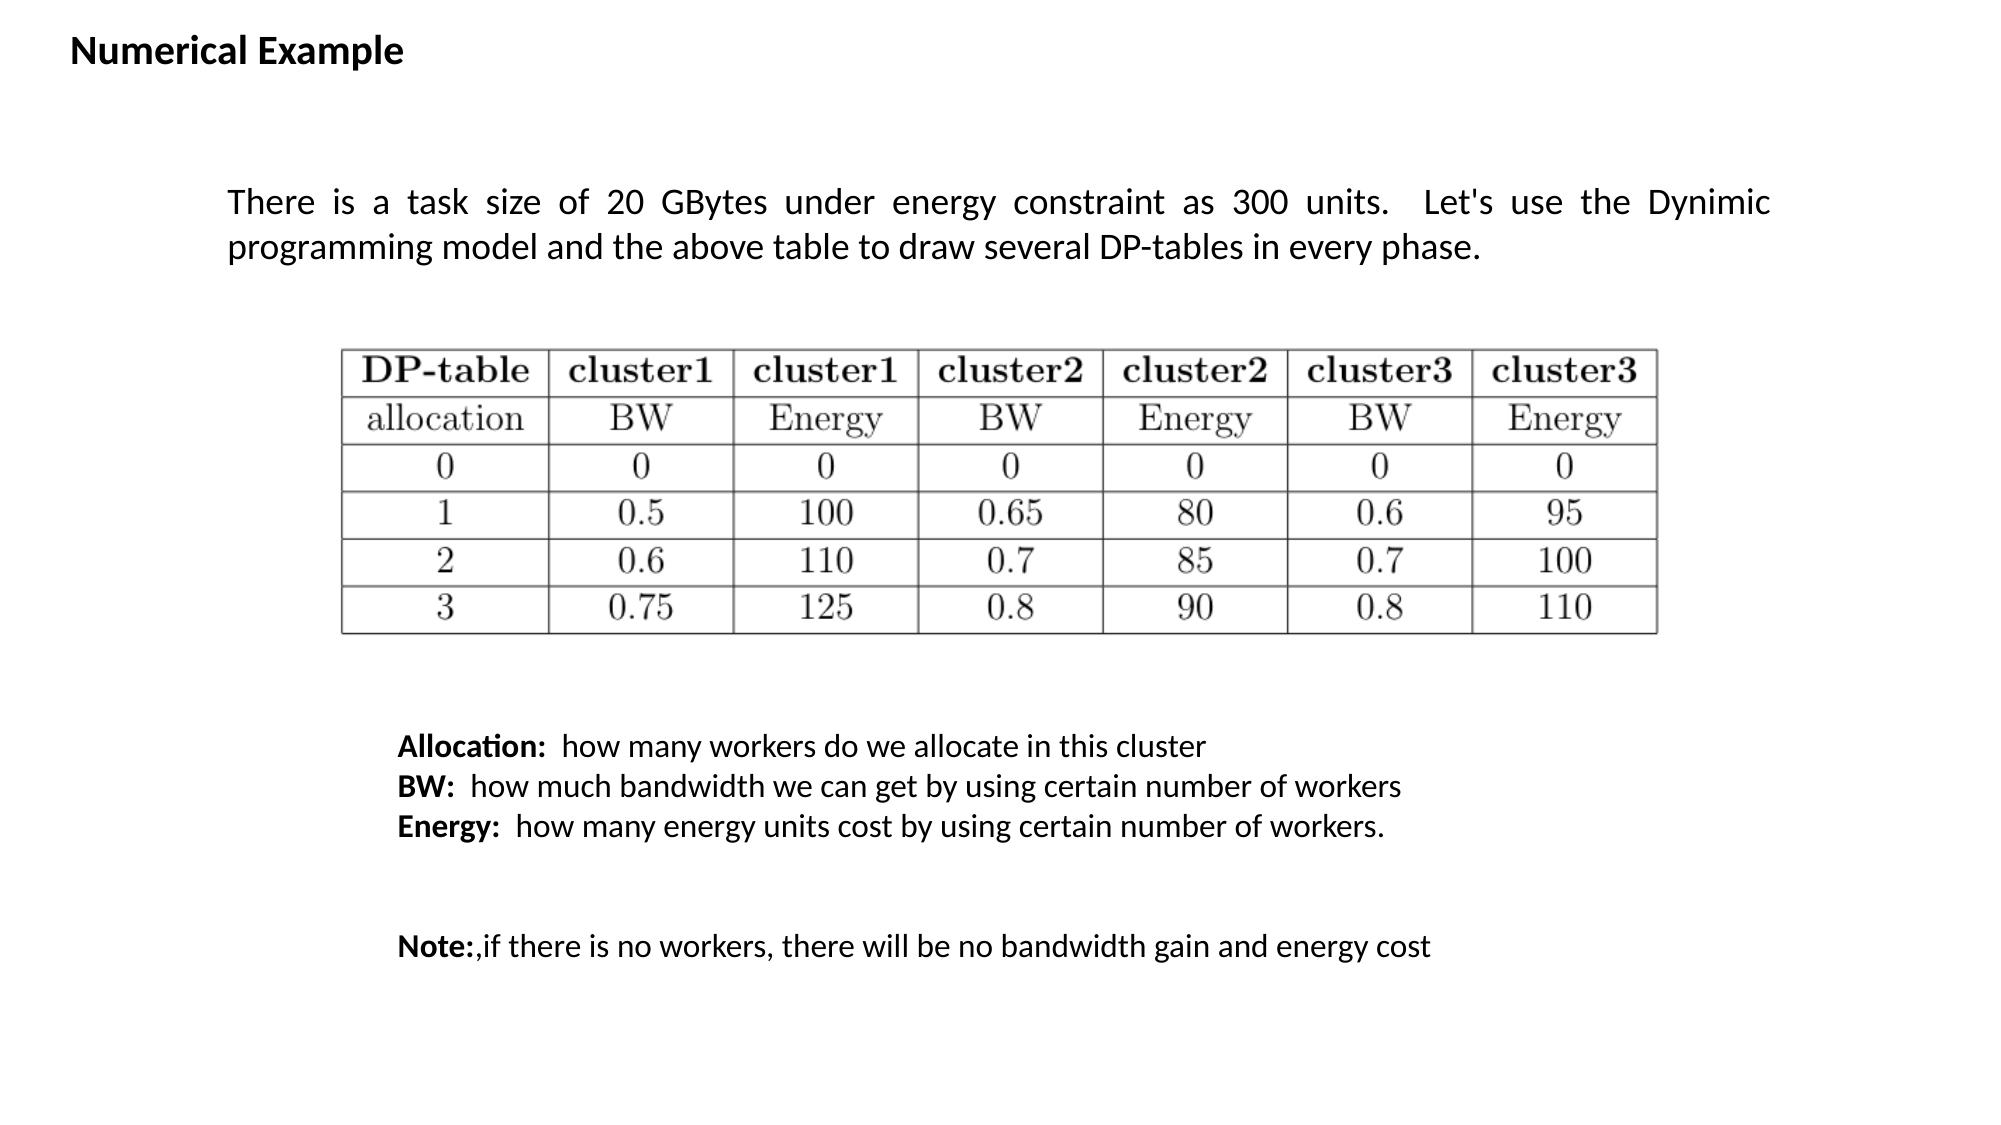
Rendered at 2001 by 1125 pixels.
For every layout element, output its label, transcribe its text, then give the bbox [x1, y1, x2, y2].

text_box Numerical Example [45, 15, 420, 81]
text_box There is a task size of 20 GBytes under energy constraint as 300 units. Let's use the Dynimic programming model and the above table to draw several DP-tables in every phase. [212, 169, 1788, 275]
picture [330, 323, 1670, 650]
text_box Allocation: how many workers do we allocate in this cluster BW: how much bandwidth we can get by using certain number of workers Energy: how many energy units cost by using certain number of workers. Note:,if there is no workers, there will be no bandwidth gain and energy cost [382, 717, 1448, 972]
